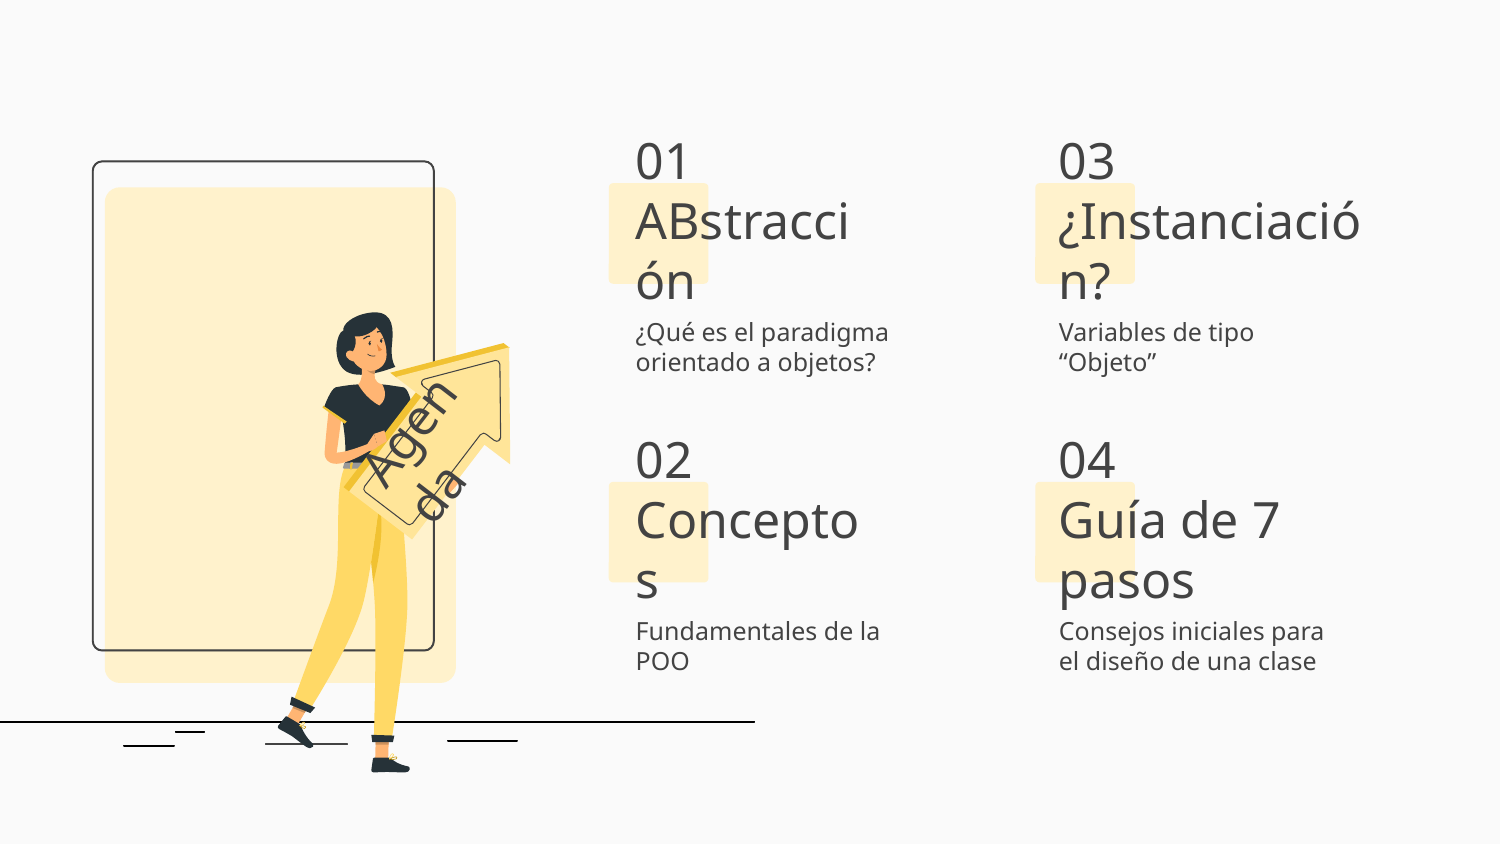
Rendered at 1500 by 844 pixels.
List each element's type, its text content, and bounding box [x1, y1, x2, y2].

text_box [608, 481, 709, 583]
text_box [516, 721, 755, 747]
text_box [0, 721, 272, 747]
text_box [277, 312, 511, 773]
title 03 ¿Instanciación? [1044, 271, 1398, 325]
subtitle Variables de tipo “Objeto” [1044, 301, 1356, 384]
title 02 Conceptos [620, 571, 896, 600]
subtitle ¿Qué es el paradigma orientado a objetos? [620, 301, 933, 384]
text_box [1035, 183, 1135, 284]
text_box [608, 183, 709, 284]
title 01 ABstracción [620, 271, 896, 301]
subtitle Consejos iniciales para el diseño de una clase [1044, 600, 1356, 683]
text_box [1035, 481, 1135, 583]
title 04 Guía de 7 pasos [1044, 571, 1356, 600]
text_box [92, 160, 457, 684]
subtitle Fundamentales de la POO [620, 600, 933, 683]
